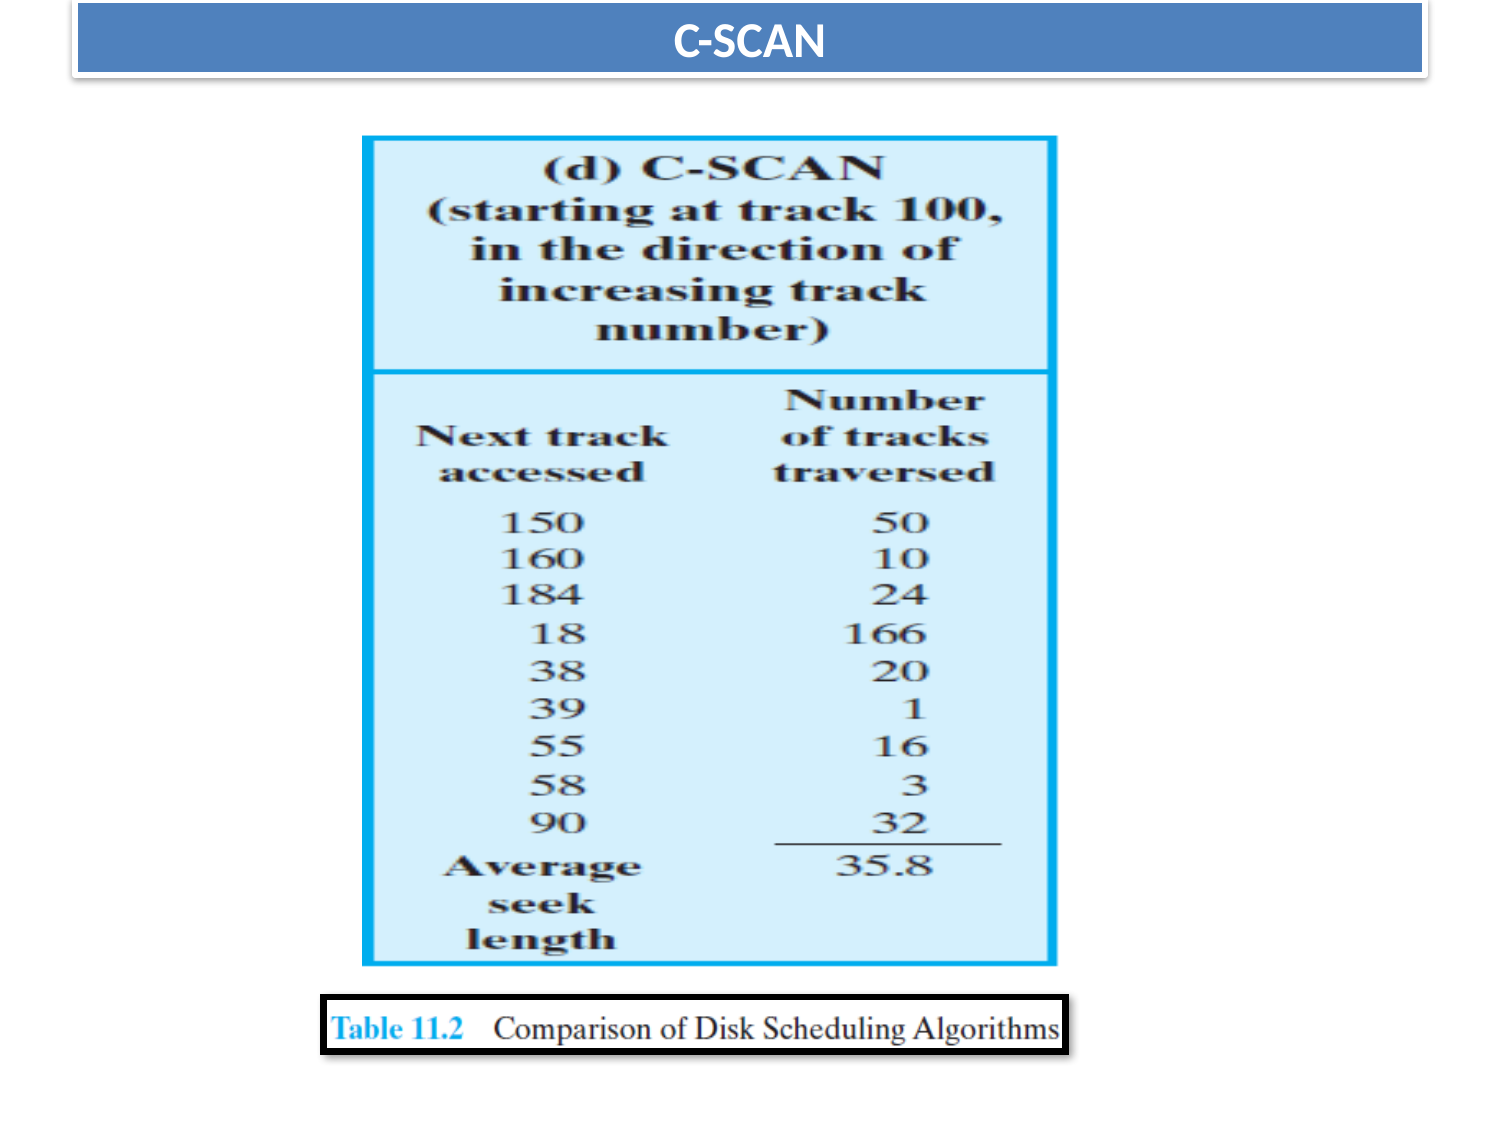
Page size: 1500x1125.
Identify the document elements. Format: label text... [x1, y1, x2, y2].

picture [374, 375, 1048, 961]
picture [326, 999, 1063, 1049]
picture [362, 124, 1088, 976]
title C-SCAN [72, 0, 1428, 78]
picture [374, 141, 1048, 369]
